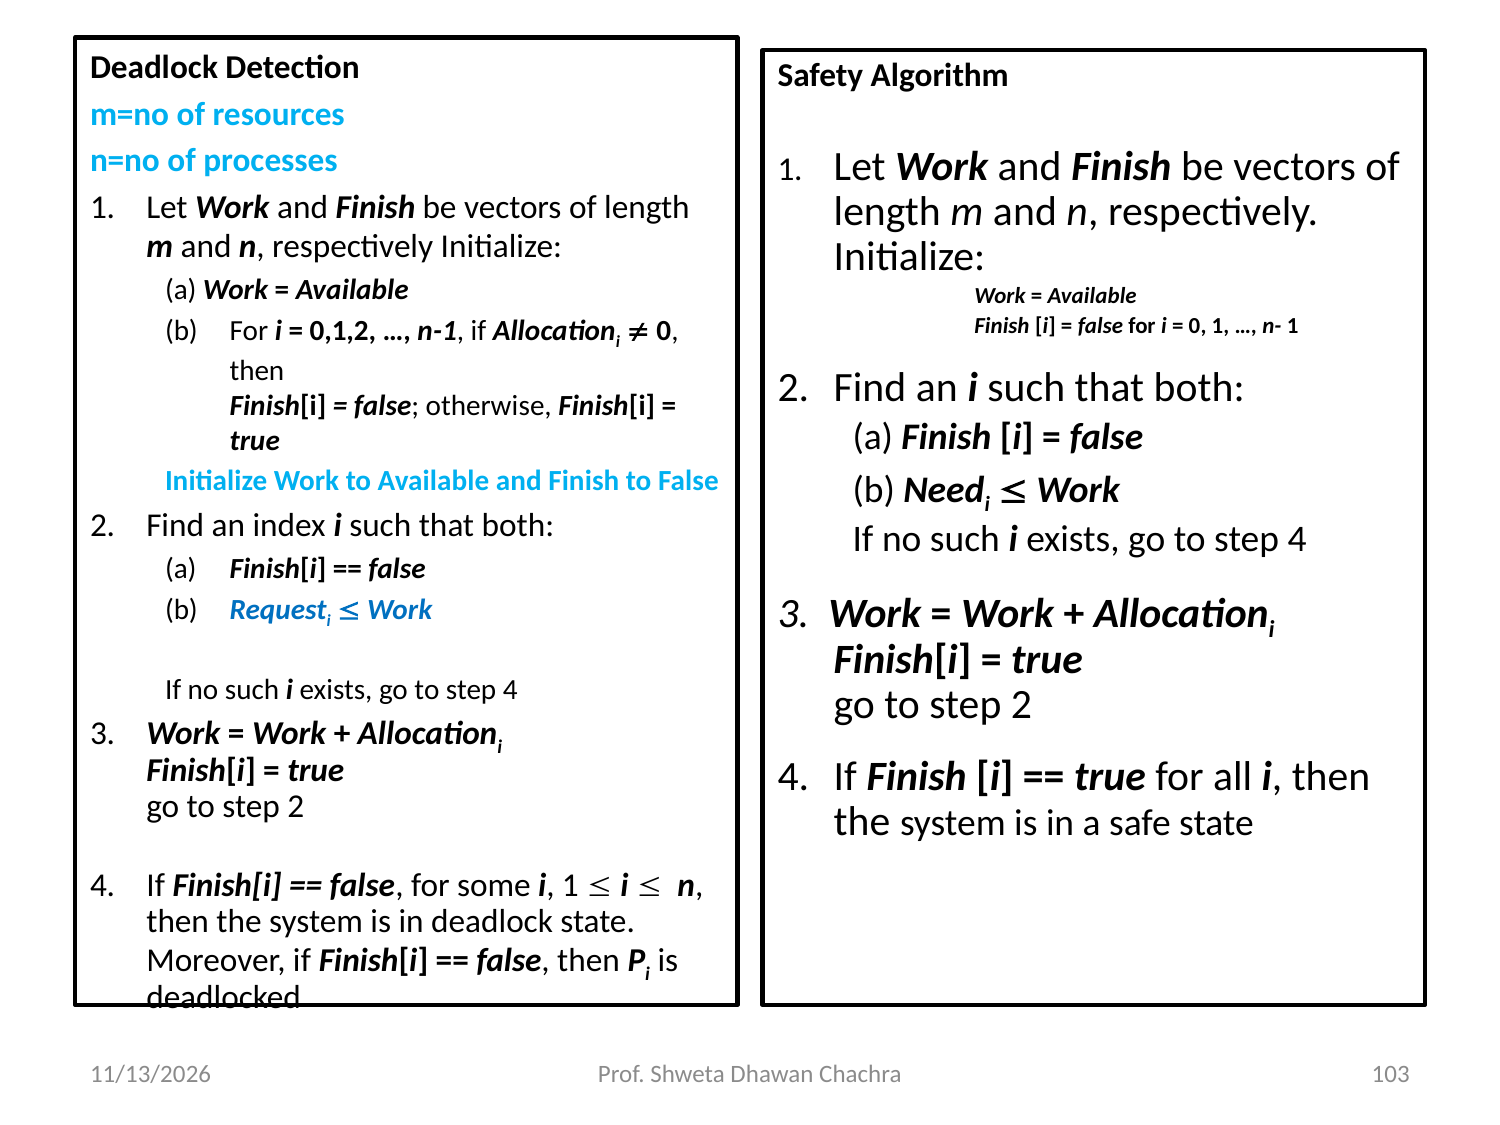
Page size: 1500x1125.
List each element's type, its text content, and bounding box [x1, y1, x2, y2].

slide_number 103 [1074, 1042, 1425, 1103]
footer Prof. Shweta Dhawan Chachra [512, 1042, 988, 1103]
list Deadlock Detection m=no of resources n=no of processes 1. Let Work and Finish be vectors of length m and n, respectively Initialize: (a) Work = Available (b) For i = 0,1,2, …, n-1, if Allocationi  0, then Finish[i] = false; otherwise, Finish[i] = true Initialize Work to Available and Finish to False 2. Find an index i such that both: (a) Finish[i] == false (b) Requesti  Work If no such i exists, go to step 4 3. Work = Work + Allocationi Finish[i] = true go to step 2 4. If Finish[i] == false, for some i, 1  i  n, then the system is in deadlock state. Moreover, if Finish[i] == false, then Pi is deadlocked [73, 35, 740, 1007]
list Safety Algorithm 1. Let Work and Finish be vectors of length m and n, respectively. Initialize: Work = Available Finish [i] = false for i = 0, 1, …, n- 1 2. Find an i such that both: (a) Finish [i] = false (b) Needi  Work If no such i exists, go to step 4 3. Work = Work + Allocationi Finish[i] = true go to step 2 4. If Finish [i] == true for all i, then the system is in a safe state [760, 48, 1427, 1007]
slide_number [75, 1042, 425, 1103]
